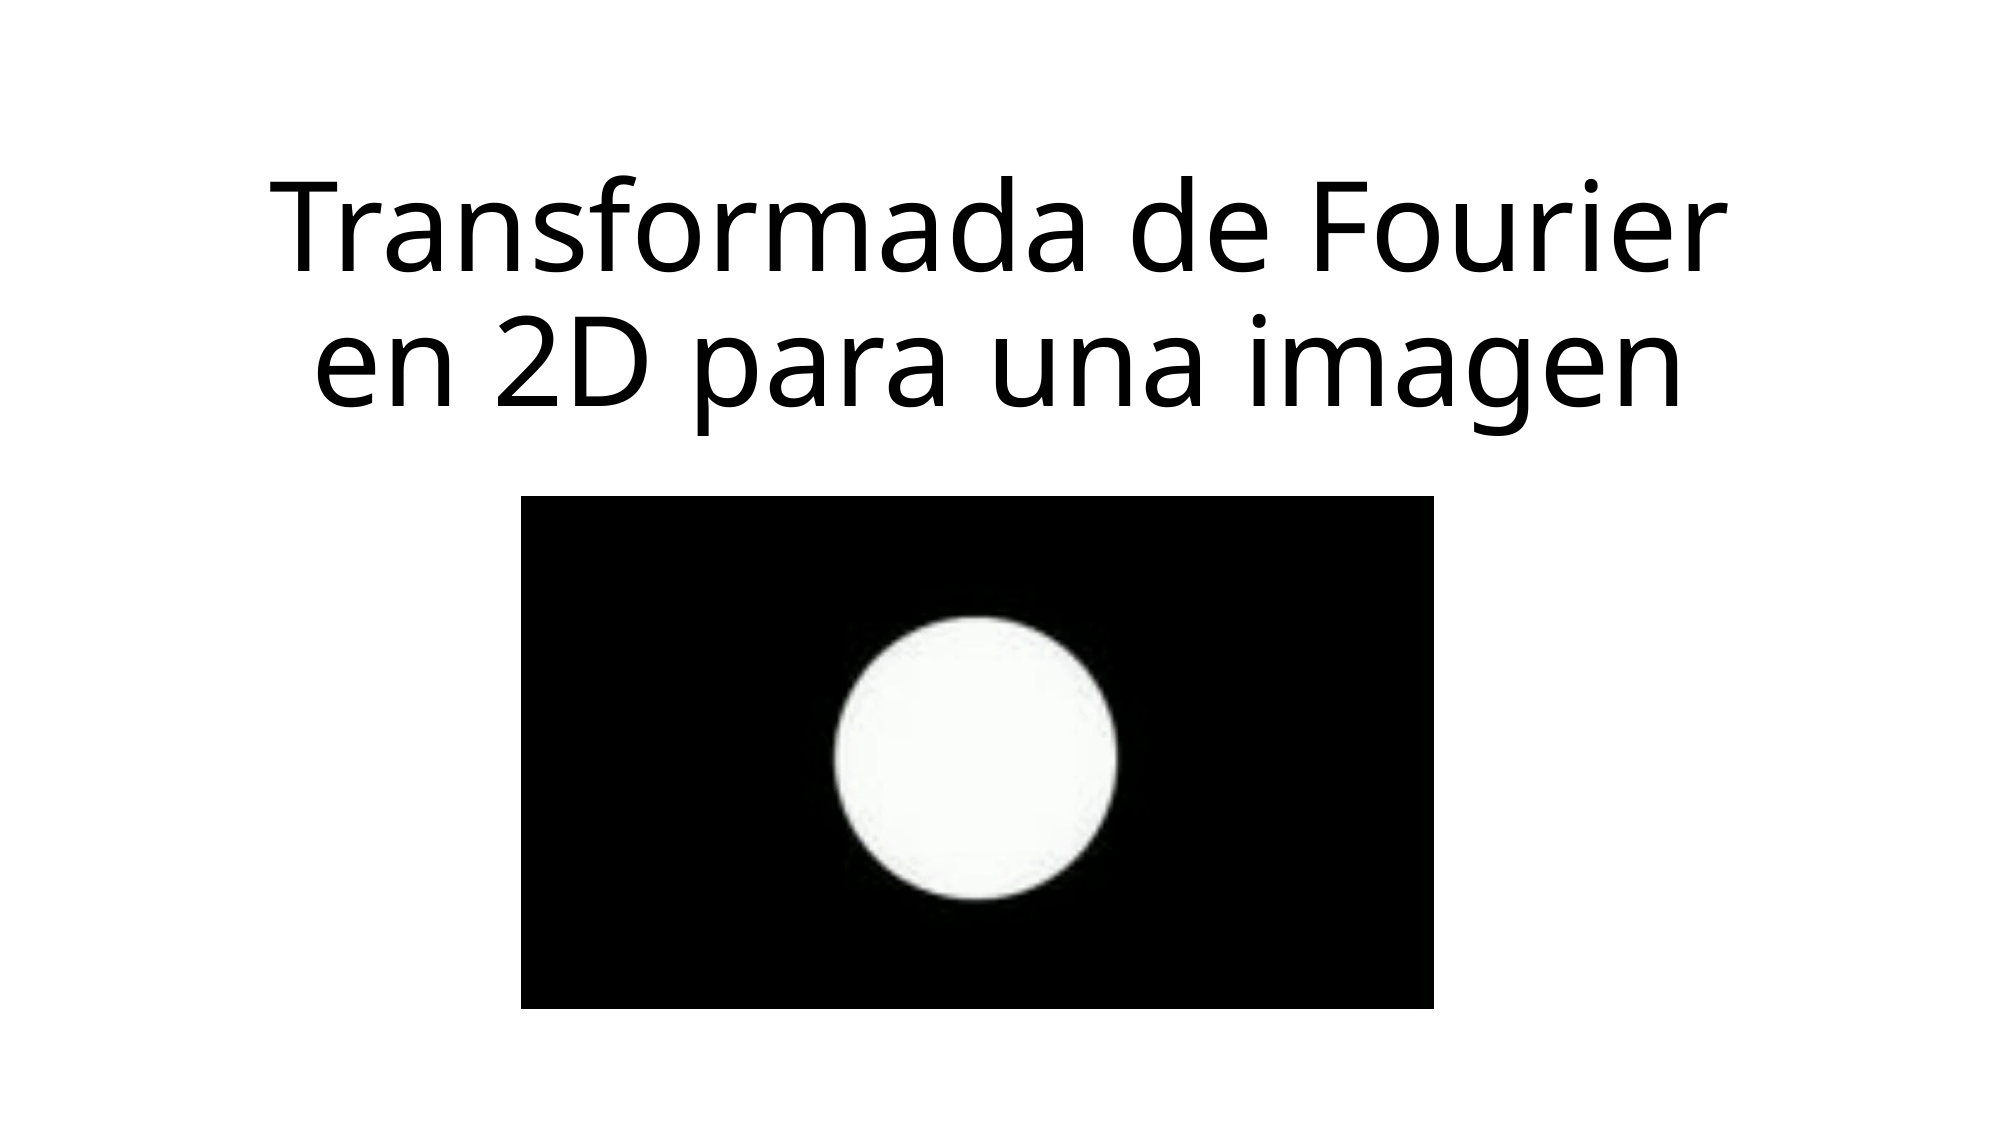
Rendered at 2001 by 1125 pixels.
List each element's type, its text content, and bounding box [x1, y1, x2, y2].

picture [521, 496, 1434, 1009]
title Transformada de Fourier en 2D para una imagen [249, 49, 1750, 442]
